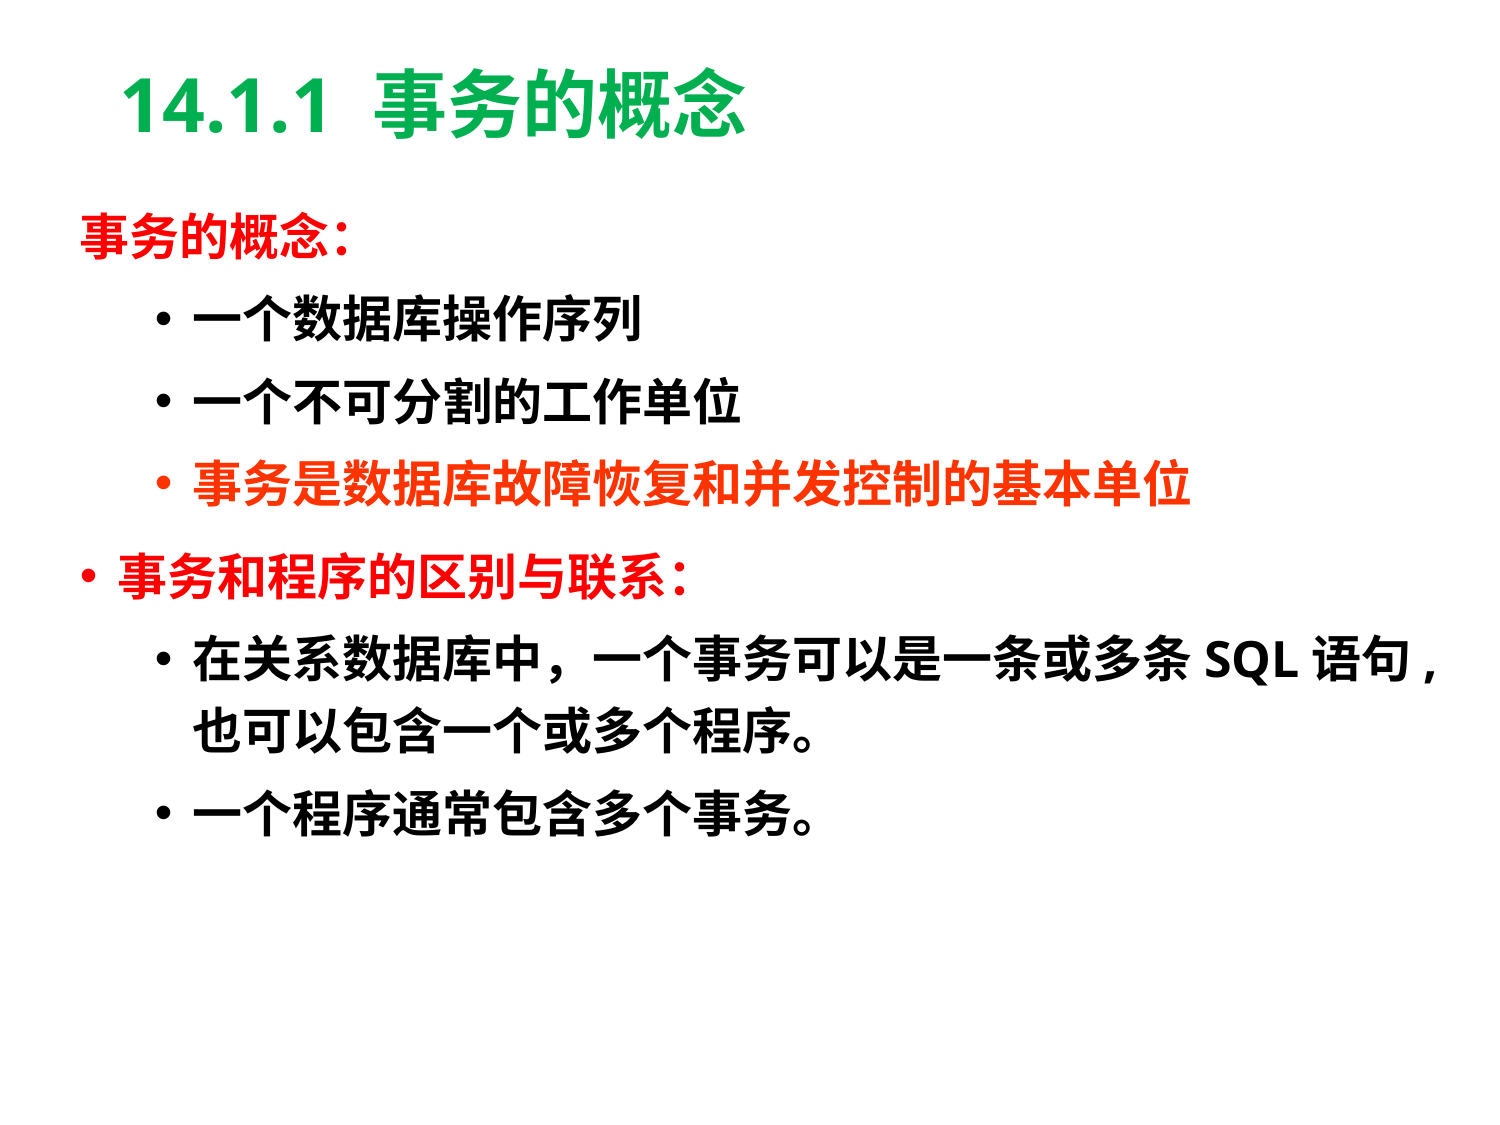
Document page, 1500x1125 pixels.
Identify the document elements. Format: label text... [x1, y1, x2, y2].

text_box 事务的概念： 一个数据库操作序列 一个不可分割的工作单位 事务是数据库故障恢复和并发控制的基本单位 事务和程序的区别与联系： 在关系数据库中，一个事务可以是一条或多条SQL语句,也可以包含一个或多个程序。 一个程序通常包含多个事务。 [64, 185, 1454, 1025]
text_box 14.1.1 事务的概念 [29, 4, 1431, 155]
